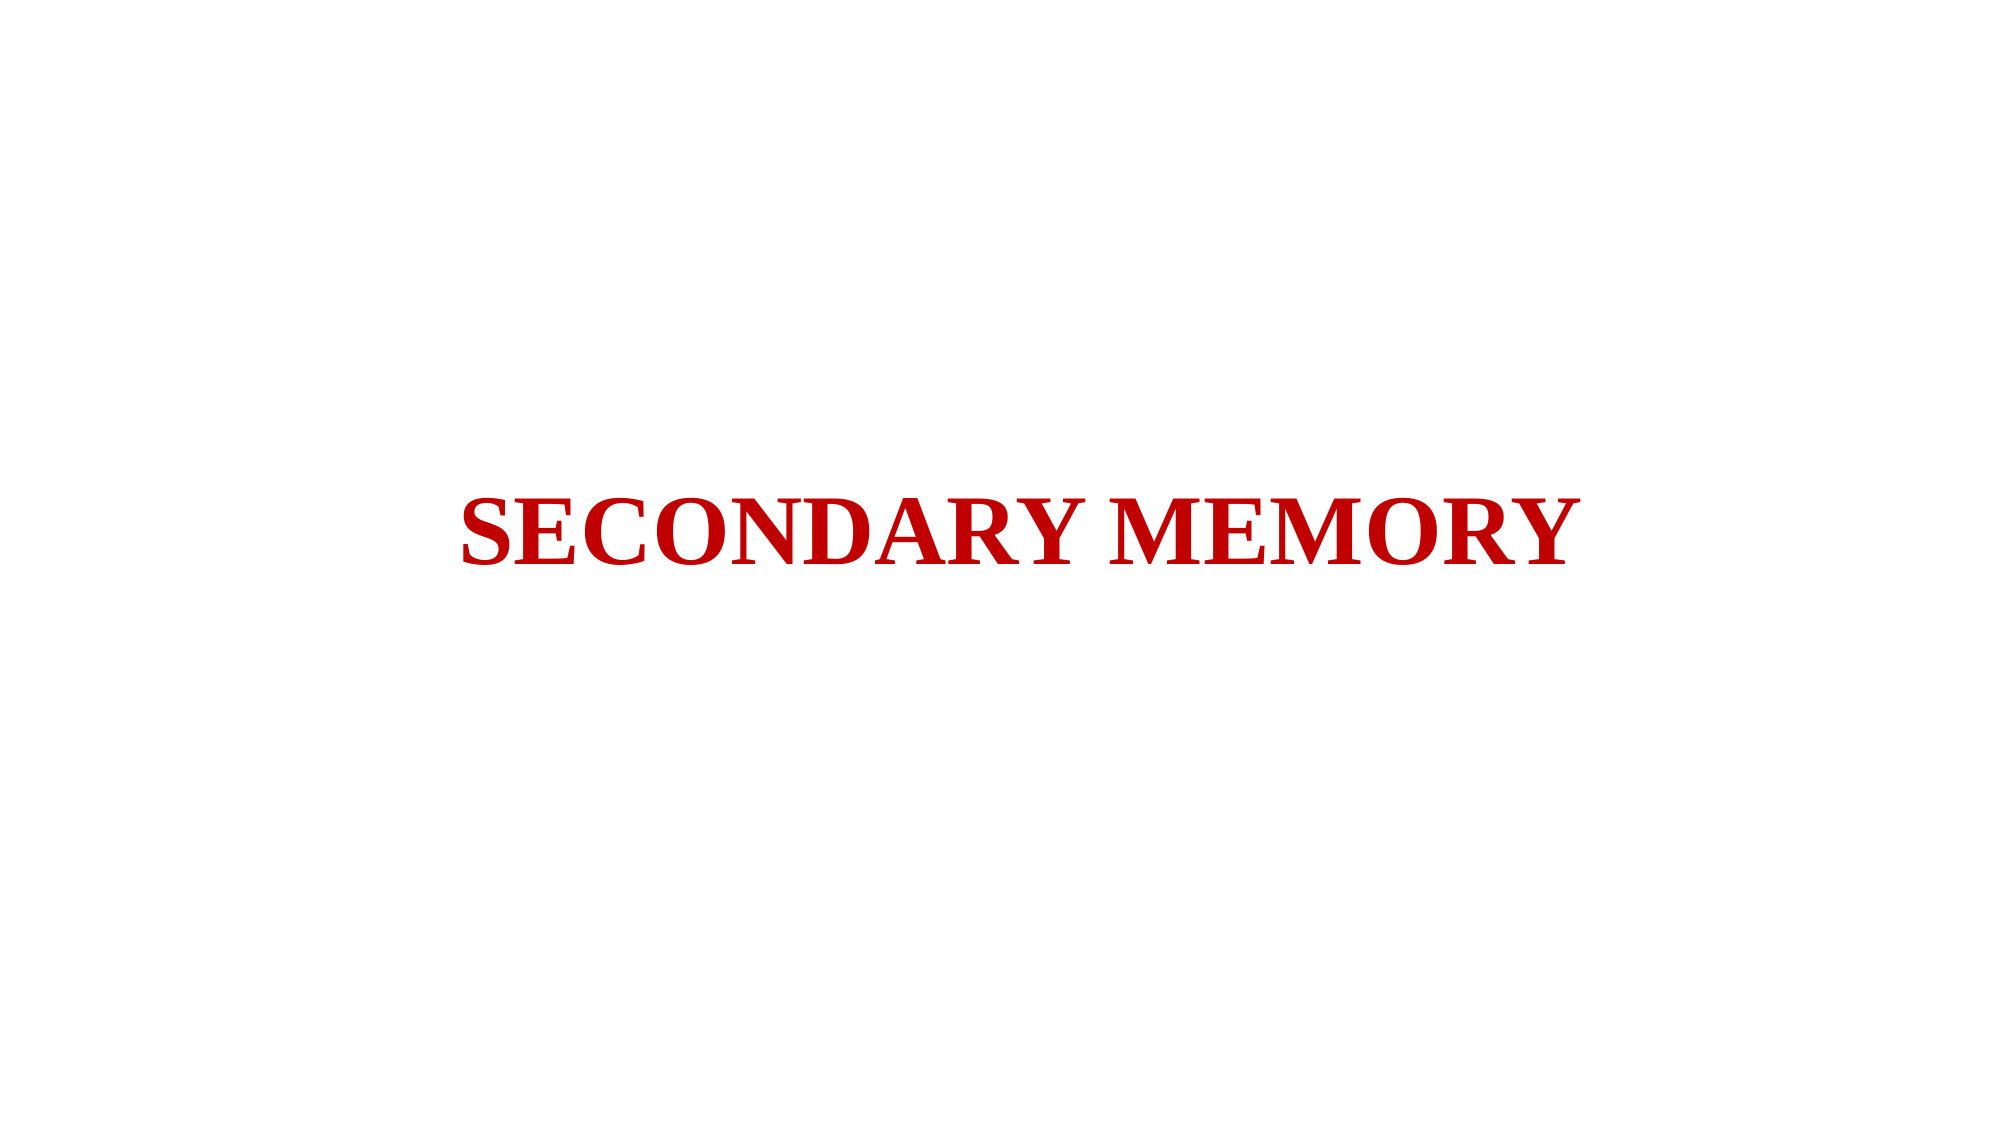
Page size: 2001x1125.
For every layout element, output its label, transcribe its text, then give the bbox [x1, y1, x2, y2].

text_box SECONDARY MEMORY [443, 457, 1635, 592]
